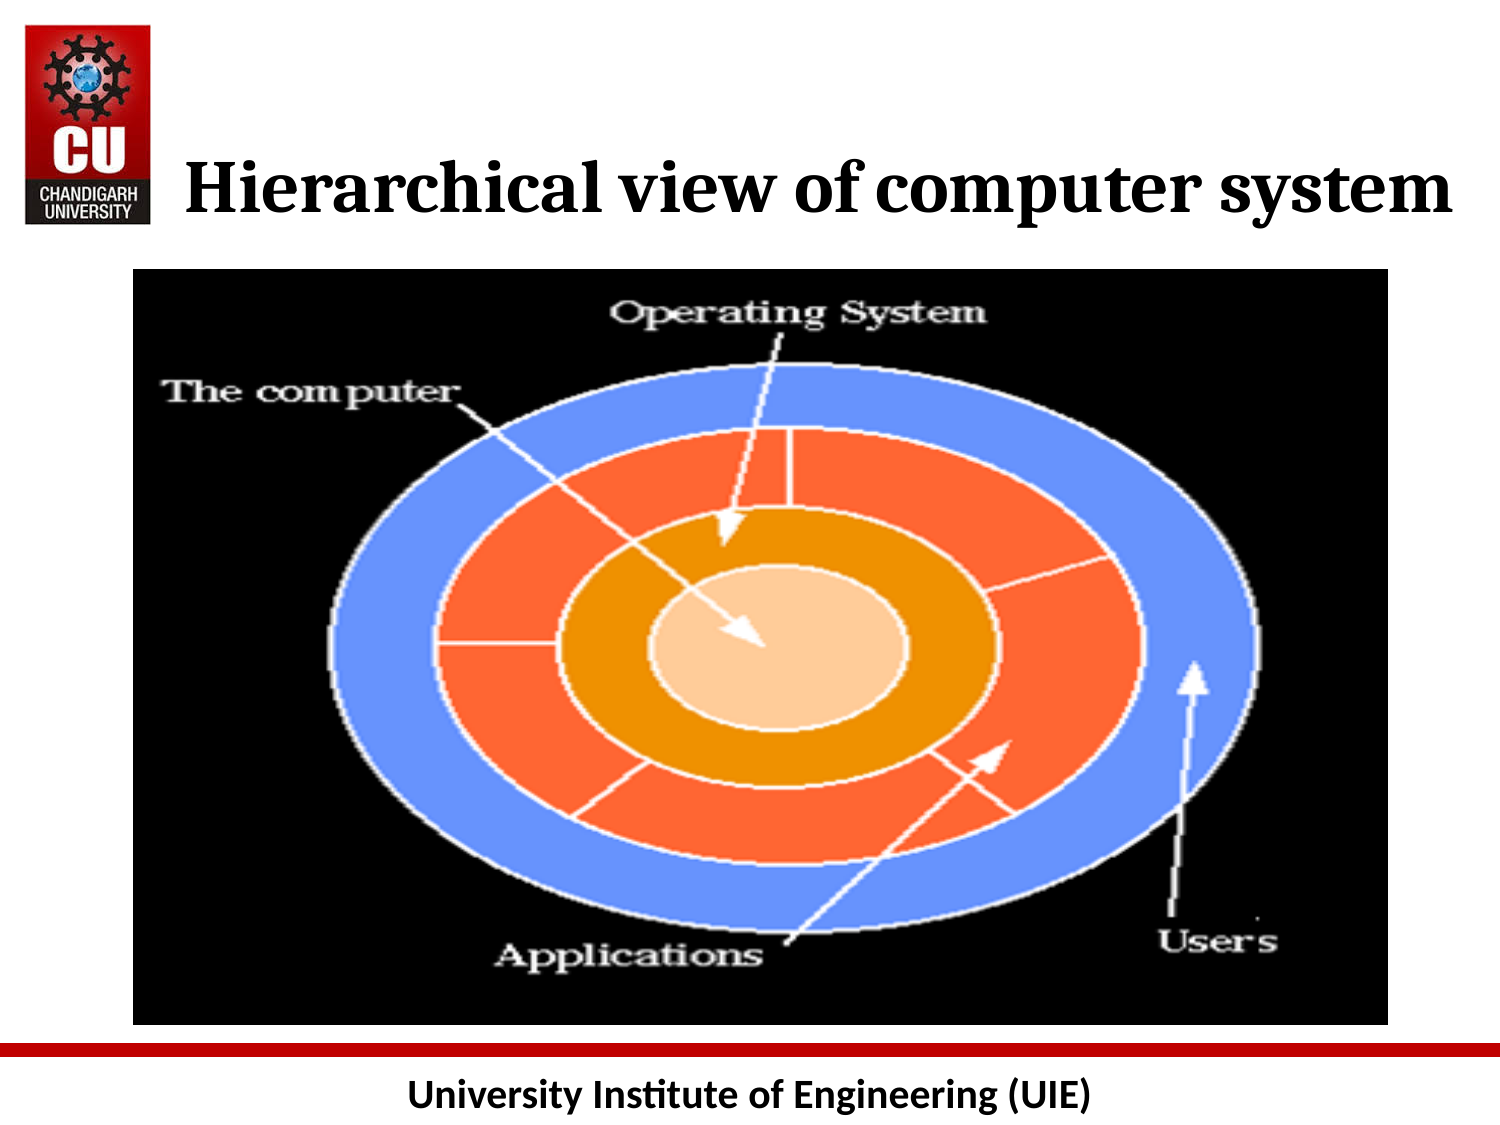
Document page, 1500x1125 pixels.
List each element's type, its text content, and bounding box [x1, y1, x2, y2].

picture [24, 24, 151, 225]
title Hierarchical view of computer system [140, 130, 1500, 218]
picture [132, 269, 1388, 1026]
